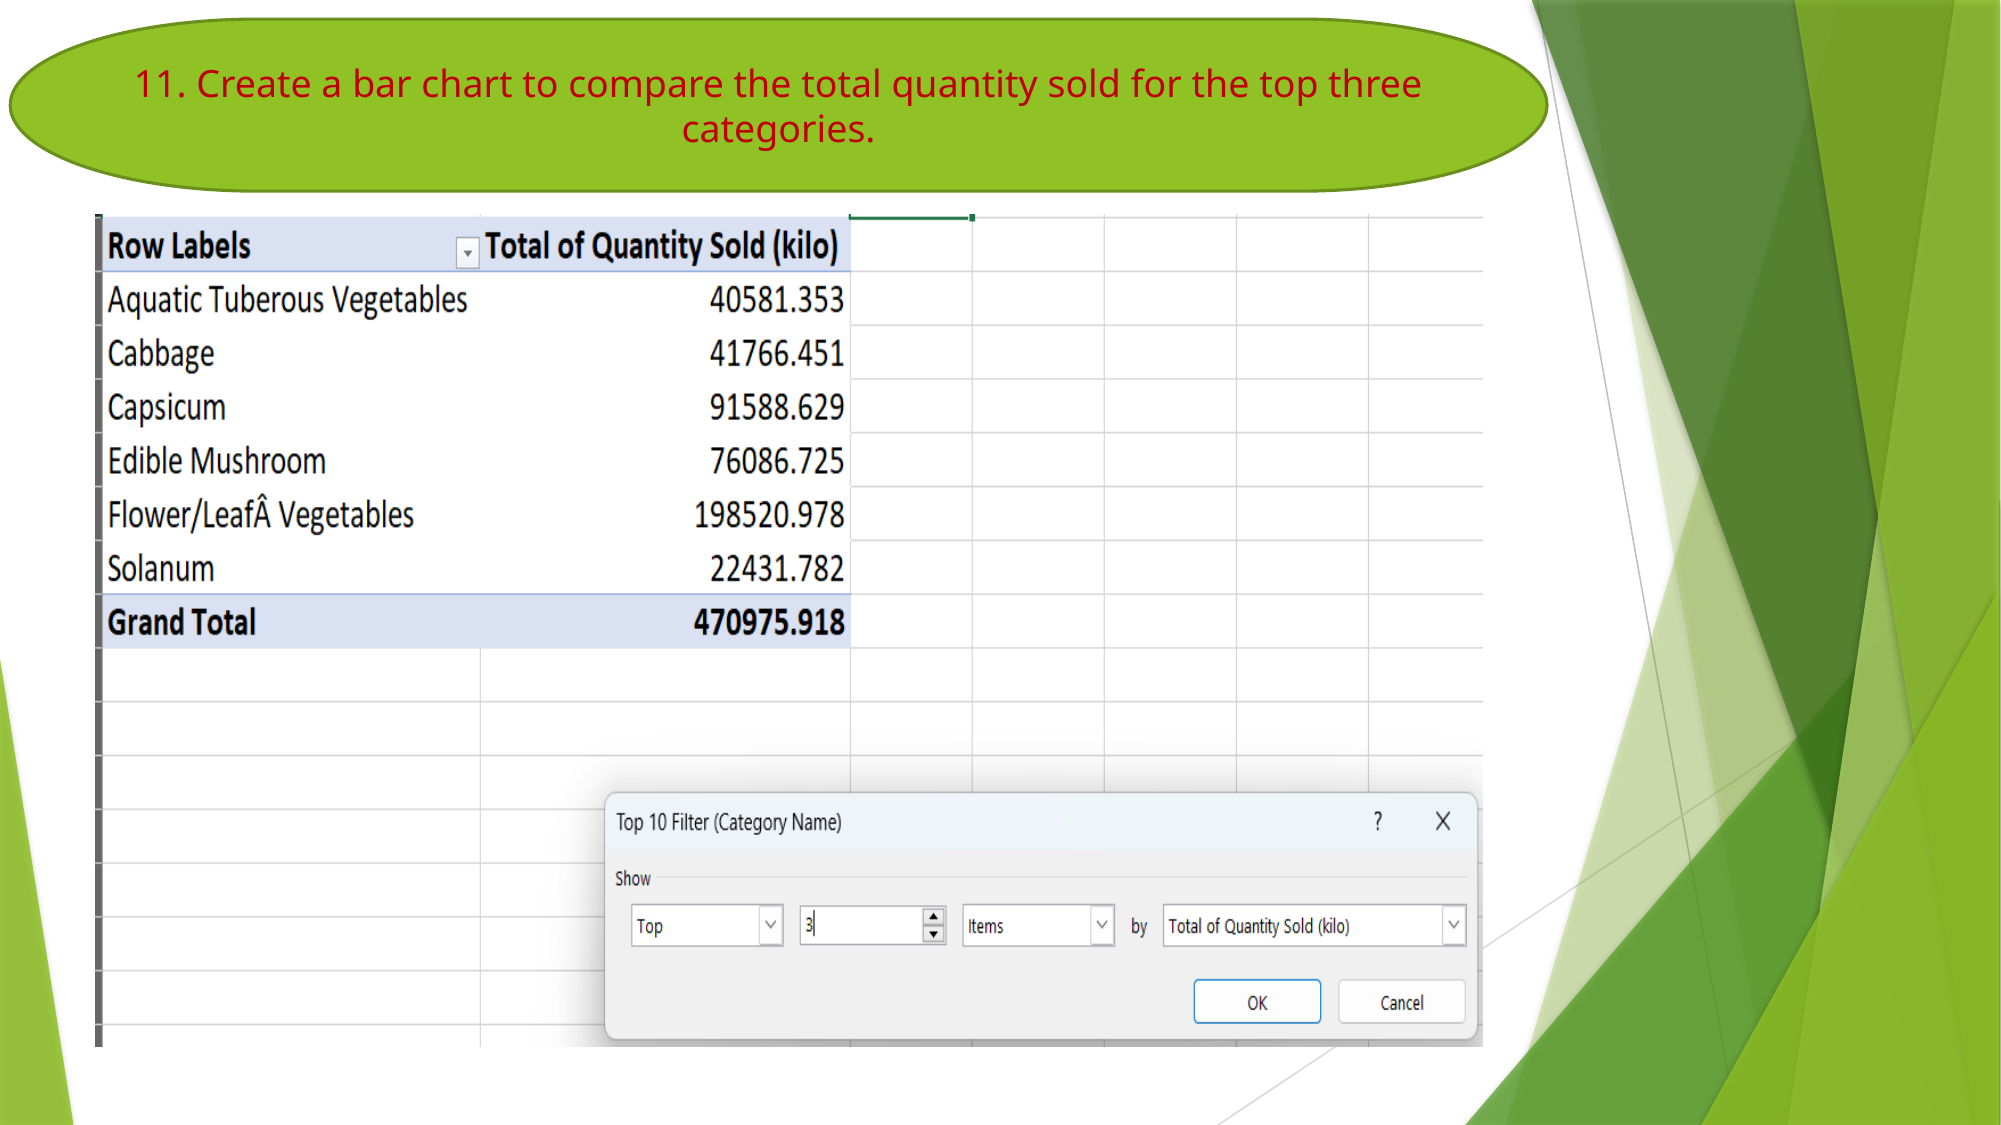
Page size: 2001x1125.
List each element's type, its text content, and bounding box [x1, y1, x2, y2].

text_box 11. Create a bar chart to compare the total quantity sold for the top three categories. [8, 17, 1549, 193]
picture [95, 214, 1484, 1048]
